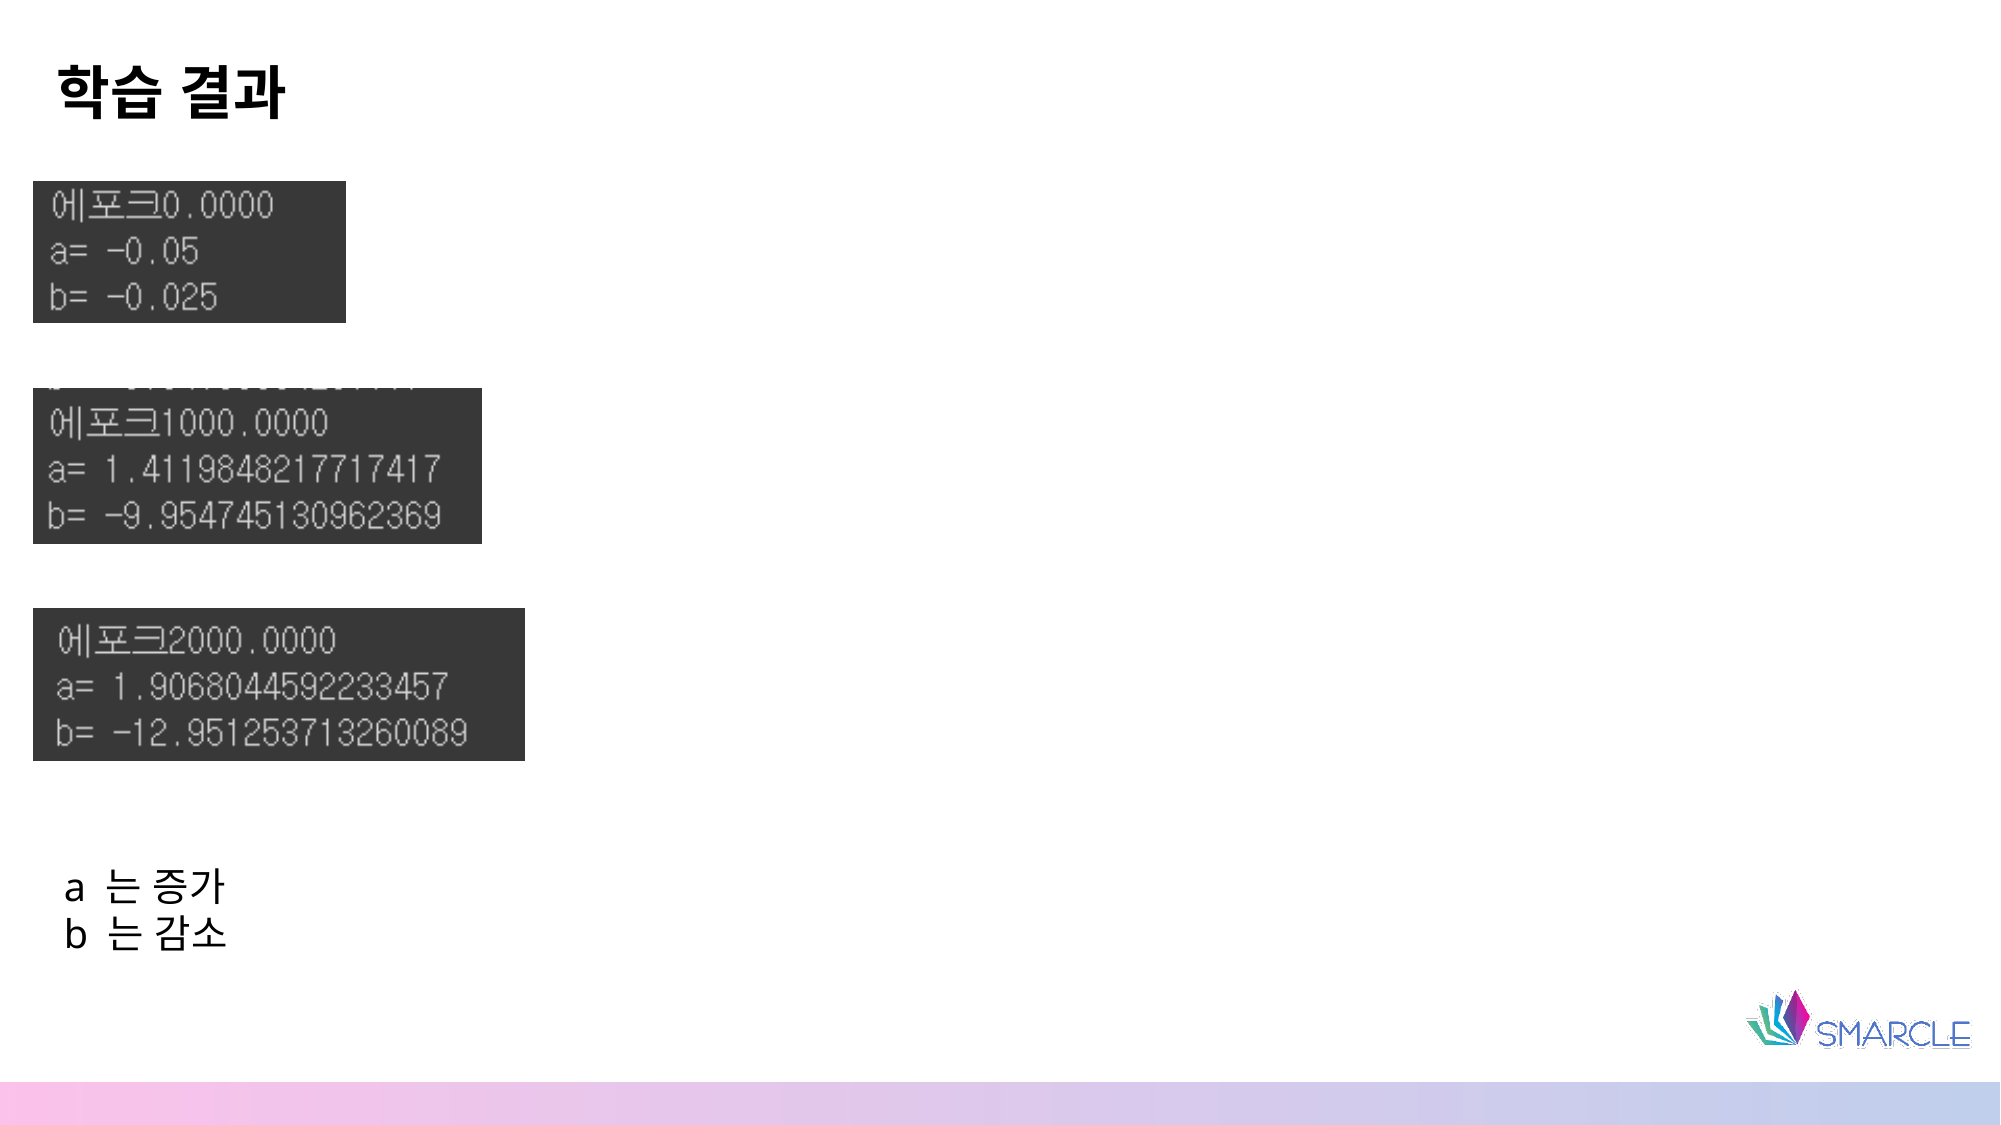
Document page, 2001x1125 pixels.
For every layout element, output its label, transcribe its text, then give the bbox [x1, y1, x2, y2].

text_box [0, 1082, 2000, 1125]
picture [32, 181, 346, 324]
picture [1743, 960, 1989, 1089]
text_box 학습 결과 [41, 41, 1894, 148]
picture [32, 608, 526, 762]
text_box a 는 증가 b 는 감소 [43, 841, 1648, 1008]
picture [33, 388, 482, 544]
